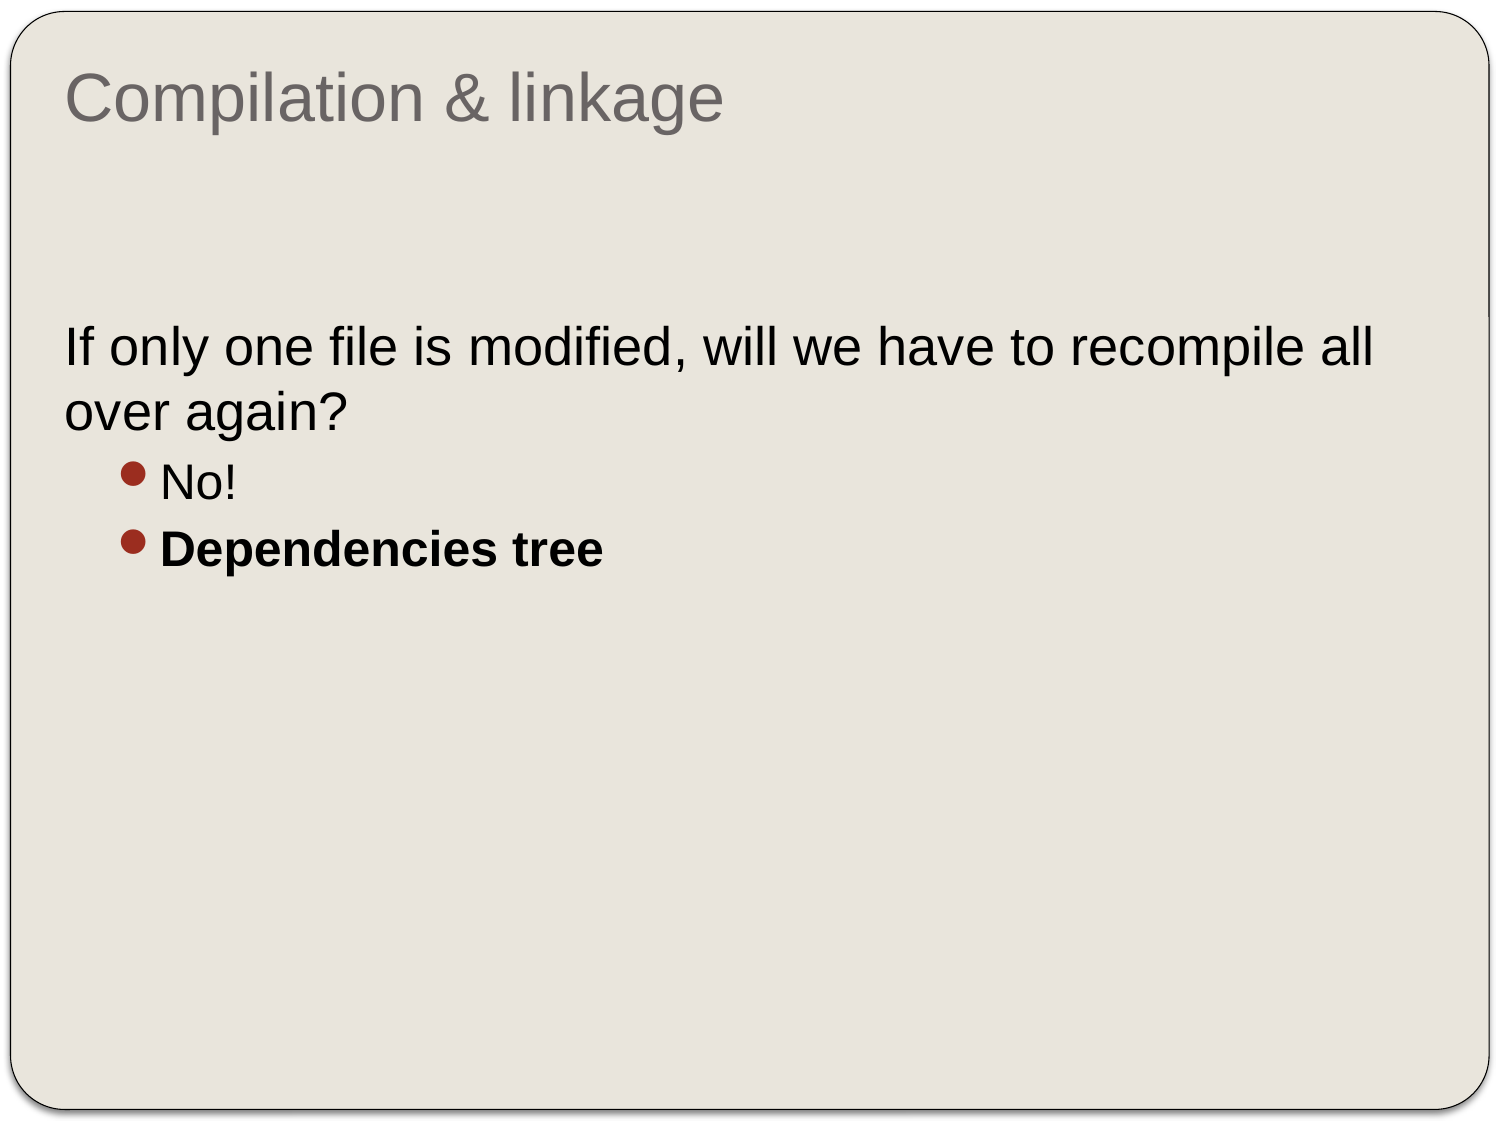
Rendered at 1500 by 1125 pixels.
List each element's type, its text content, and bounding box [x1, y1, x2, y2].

title Compilation & linkage [50, 45, 1450, 149]
list If only one file is modified, will we have to recompile all over again? No! Dependencies tree [50, 149, 1450, 1088]
